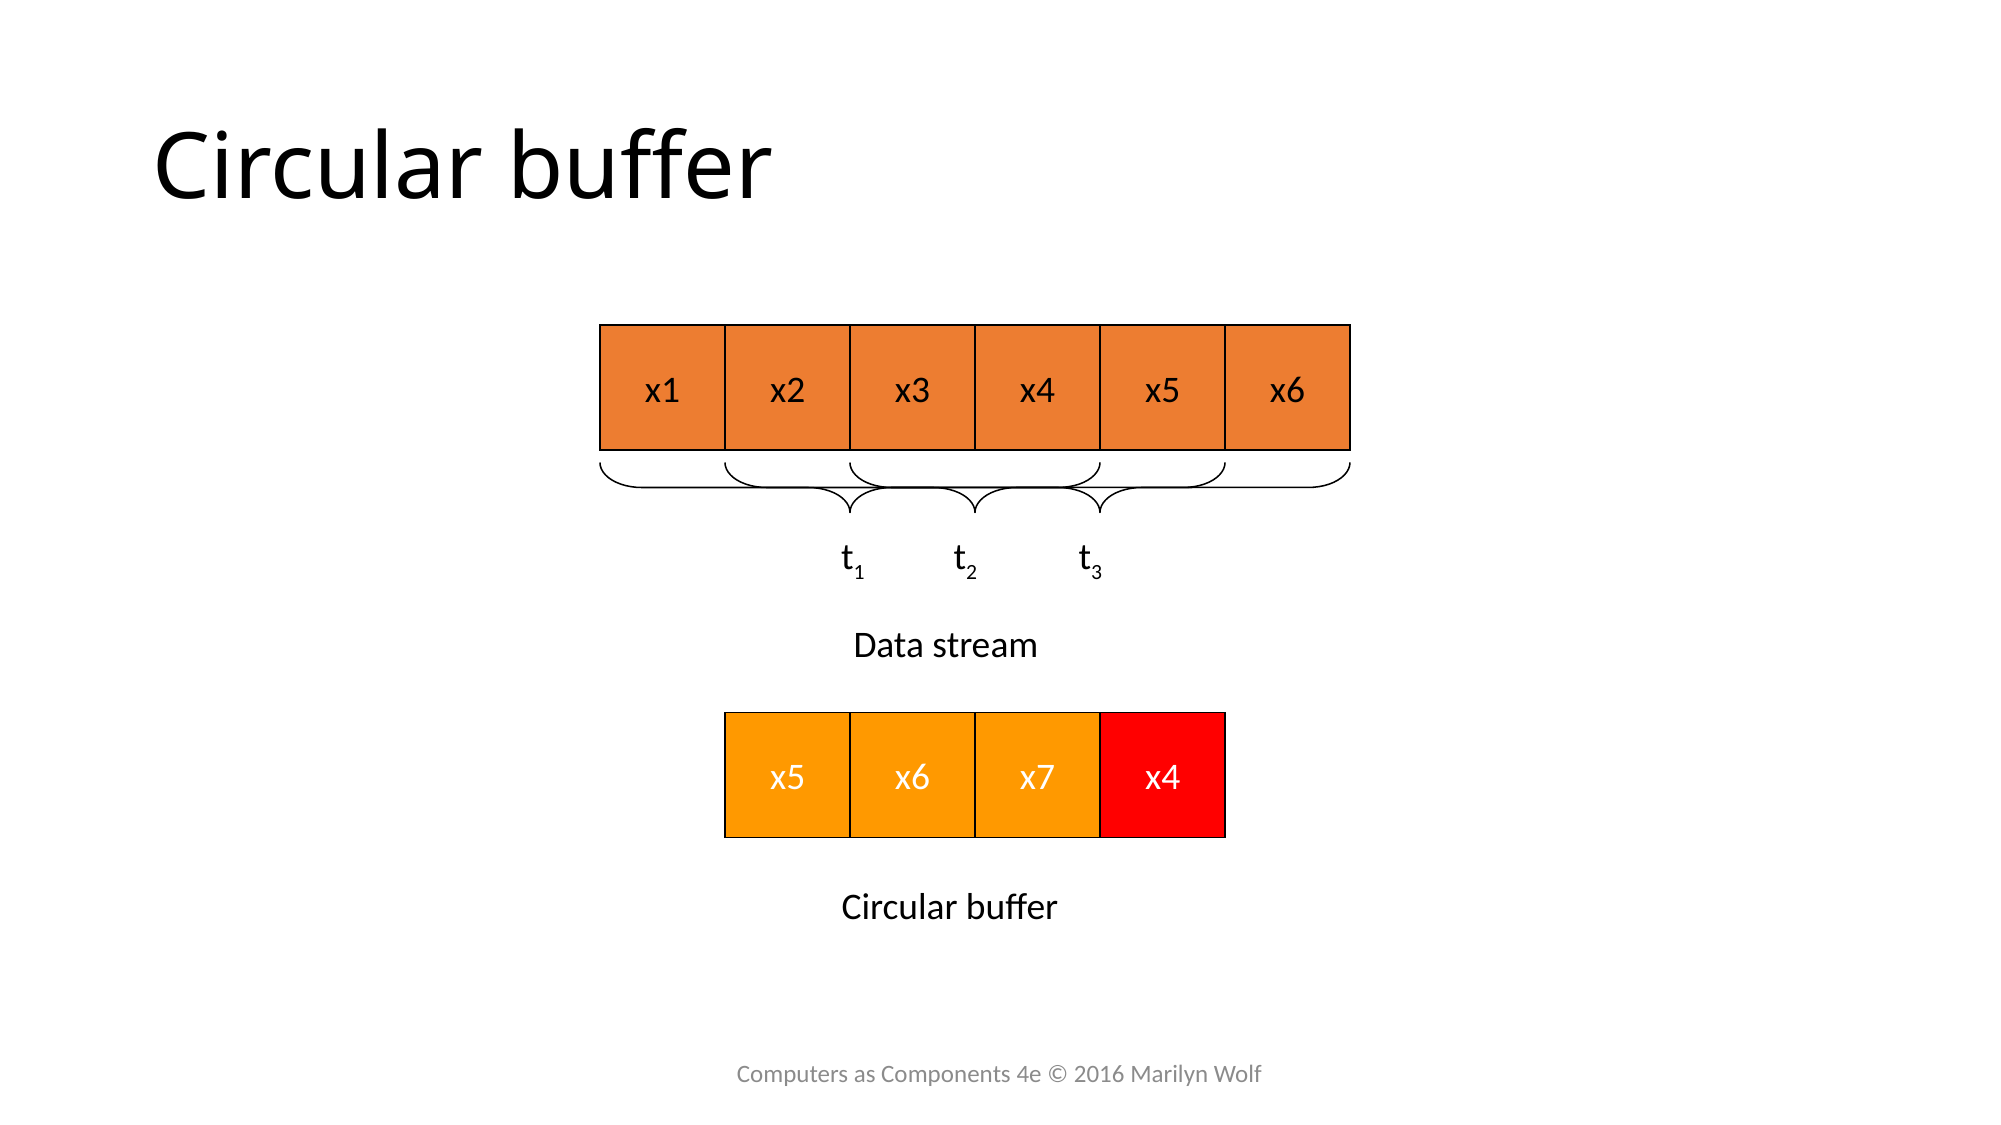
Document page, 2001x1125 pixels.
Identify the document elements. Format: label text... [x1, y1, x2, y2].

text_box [849, 462, 1350, 586]
text_box x4 [1100, 712, 1225, 838]
text_box x6 [1224, 324, 1350, 450]
footer Computers as Components 4e © 2016 Marilyn Wolf [662, 1042, 1338, 1103]
text_box x5 [725, 712, 849, 838]
text_box x4 [975, 324, 1100, 450]
text_box Circular buffer [826, 874, 1074, 935]
text_box x2 [725, 324, 849, 450]
text_box x6 [849, 712, 975, 838]
text_box x3 [849, 324, 975, 450]
text_box Data stream [838, 612, 1054, 673]
text_box x7 [975, 712, 1100, 838]
title Circular buffer [137, 59, 1863, 278]
text_box x1 [600, 324, 725, 450]
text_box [724, 462, 849, 586]
text_box x5 [1100, 324, 1224, 450]
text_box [599, 462, 724, 586]
